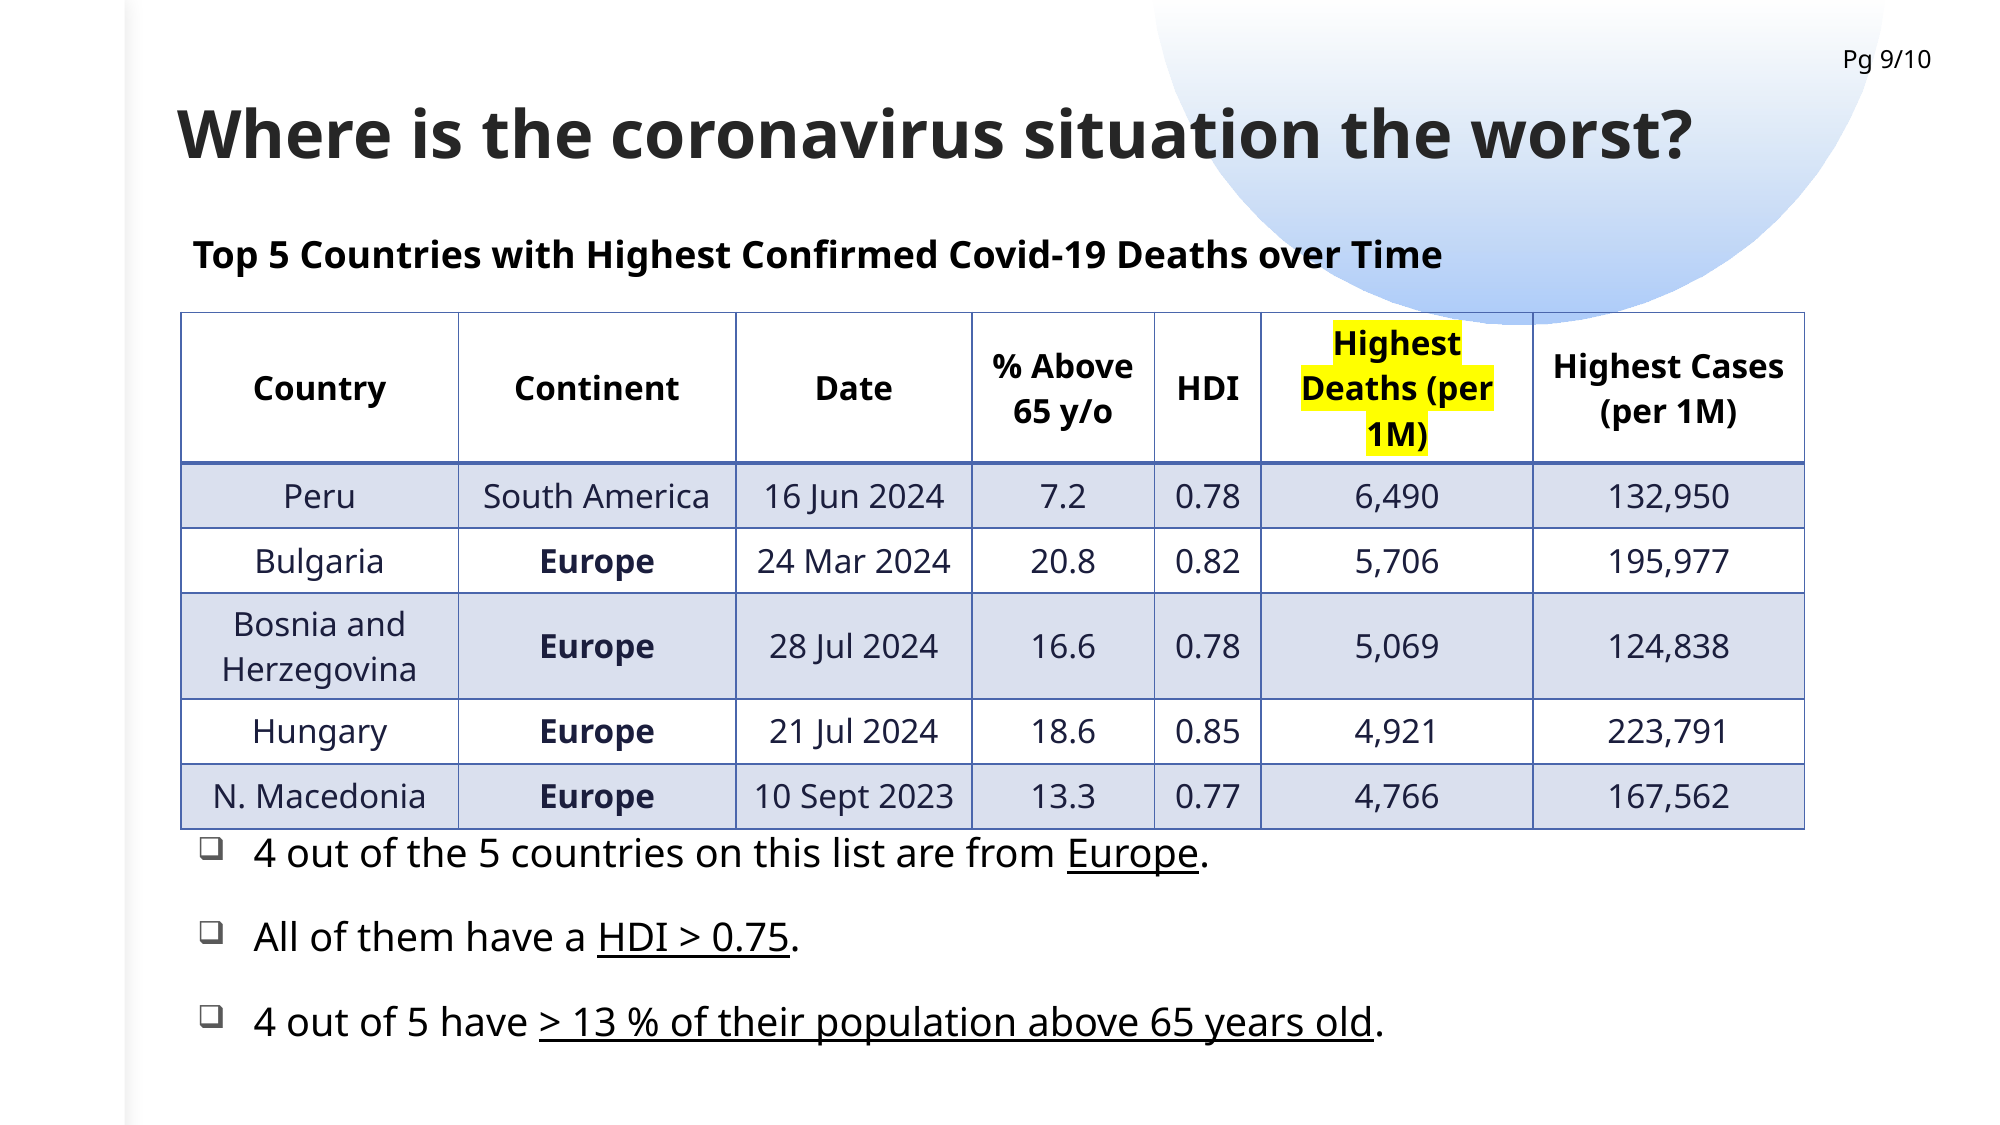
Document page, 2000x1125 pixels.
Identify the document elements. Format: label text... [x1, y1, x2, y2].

table_cell 16.6 [973, 594, 1154, 698]
table_cell 5,069 [1262, 594, 1532, 698]
table_cell 18.6 [973, 700, 1154, 763]
table_header Highest Cases (per 1M) [1534, 313, 1804, 461]
table_cell 20.8 [973, 529, 1154, 592]
table_cell Europe [459, 594, 735, 698]
title Where is the coronavirus situation the worst? [162, 99, 1738, 338]
table_cell 10 Sept 2023 [737, 765, 971, 812]
table_cell 0.82 [1155, 529, 1260, 592]
text_box 4 out of the 5 countries on this list are from Europe. All of them have a HDI > 0.75. 4 out of 5 have > 13 % of their population above 65 years old. [174, 812, 1909, 1075]
table_cell Europe [459, 700, 735, 763]
table_header Country [182, 313, 458, 461]
table_cell 0.78 [1155, 594, 1260, 698]
table_cell 4,766 [1262, 765, 1532, 812]
table_cell Bosnia and Herzegovina [182, 594, 458, 698]
table_cell 0.77 [1155, 765, 1260, 812]
table_cell 7.2 [973, 465, 1154, 527]
table_header HDI [1155, 313, 1260, 461]
table_cell Europe [459, 529, 735, 592]
table_cell 0.78 [1155, 465, 1260, 527]
table_header Date [737, 313, 971, 461]
table_header Highest Deaths (per 1M) [1262, 313, 1532, 461]
table_cell Peru [182, 465, 458, 527]
table_cell 6,490 [1262, 465, 1532, 527]
table_cell 0.85 [1155, 700, 1260, 763]
table_cell Bulgaria [182, 529, 458, 592]
table_cell 16 Jun 2024 [737, 465, 971, 527]
table_cell 24 Mar 2024 [737, 529, 971, 592]
table_cell 5,706 [1262, 529, 1532, 592]
table_cell 132,950 [1534, 465, 1804, 527]
text_box Top 5 Countries with Highest Confirmed Covid-19 Deaths over Time [170, 218, 1788, 283]
table_header Continent [459, 313, 735, 461]
table_cell 195,977 [1534, 529, 1804, 592]
table_cell 28 Jul 2024 [737, 594, 971, 698]
table_cell Europe [459, 765, 735, 812]
table_cell 223,791 [1534, 700, 1804, 763]
table_cell 21 Jul 2024 [737, 700, 971, 763]
table_cell 4,921 [1262, 700, 1532, 763]
table_header % Above 65 y/o [973, 313, 1154, 461]
table_cell 13.3 [973, 765, 1154, 812]
table_cell N. Macedonia [182, 765, 458, 812]
table_cell Hungary [182, 700, 458, 763]
table_cell 167,562 [1534, 765, 1804, 812]
table_cell 124,838 [1534, 594, 1804, 698]
table_cell South America [459, 465, 735, 527]
